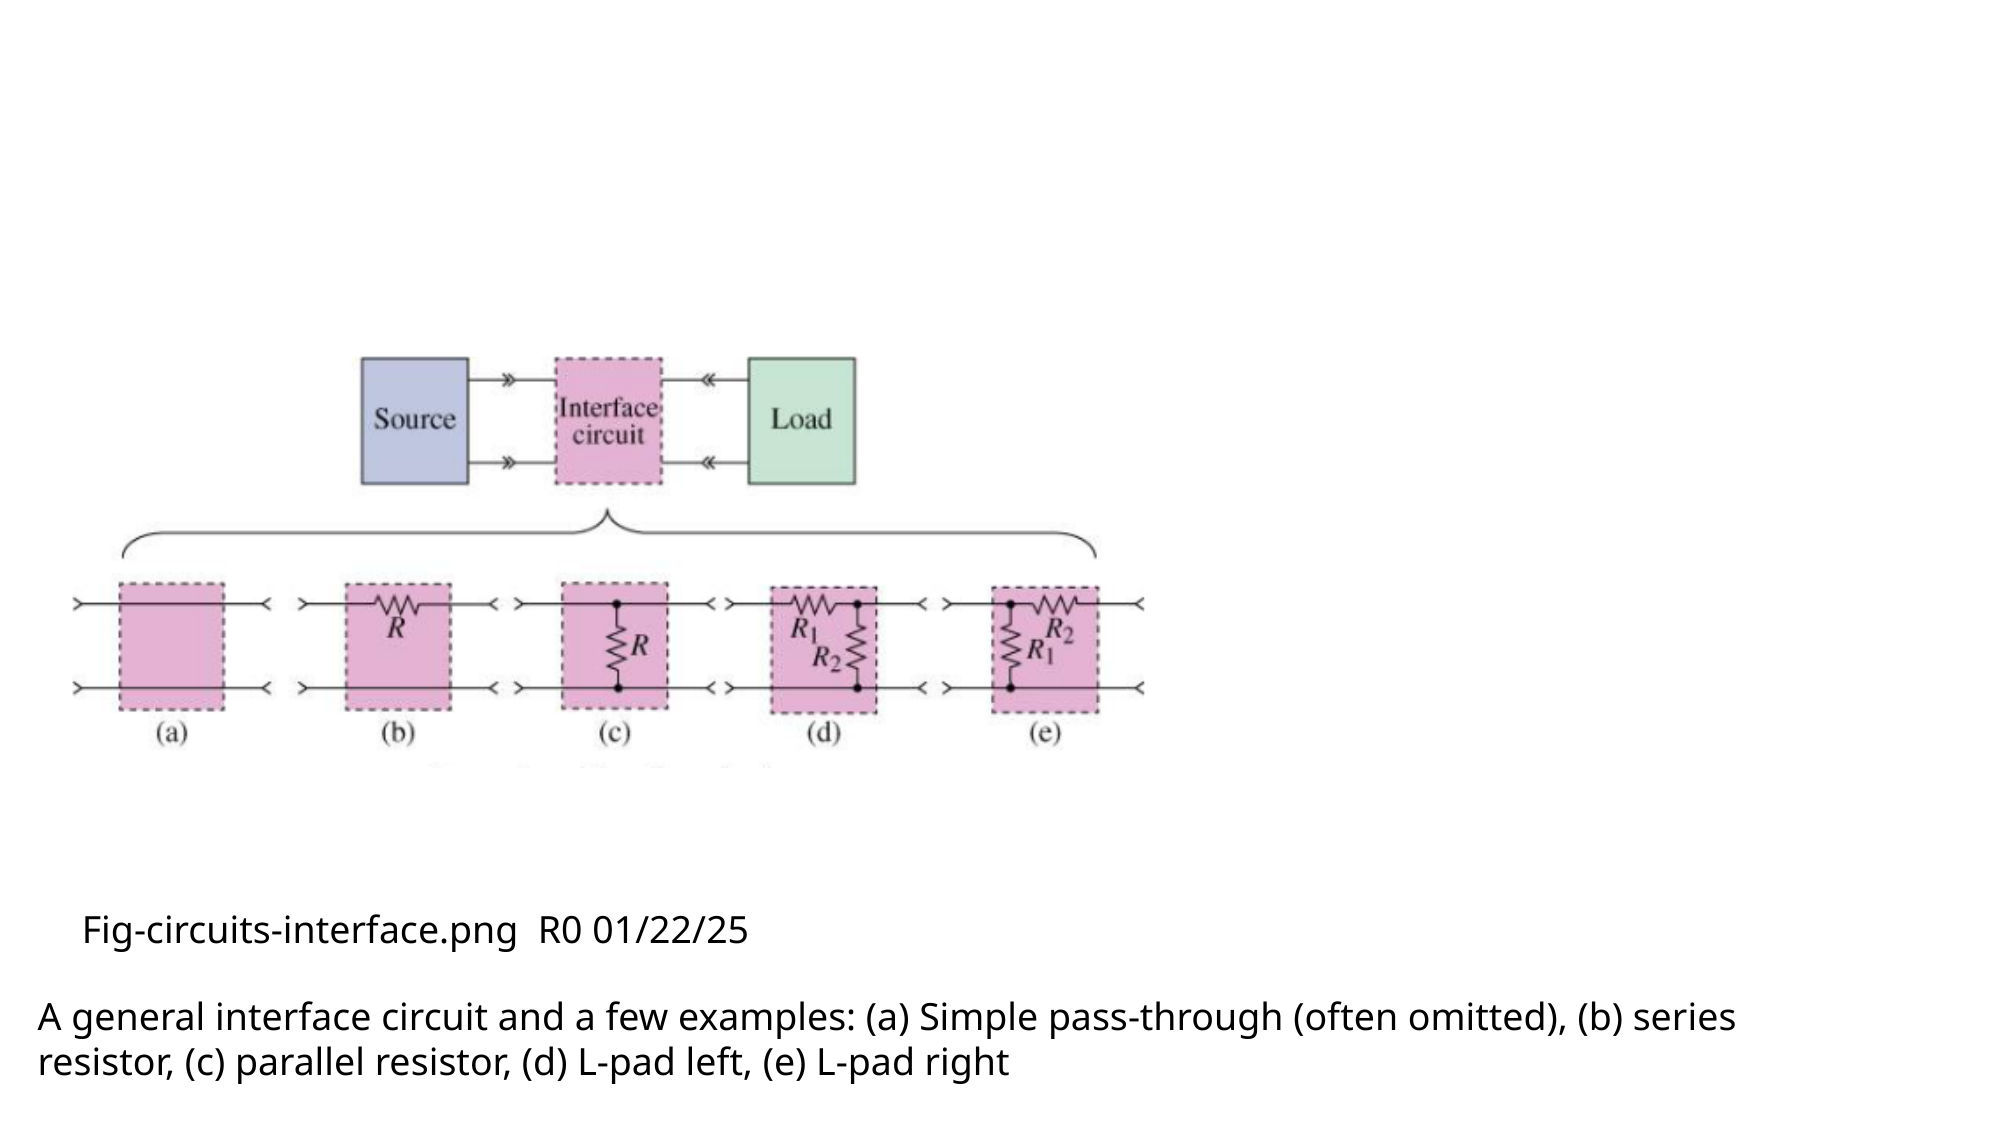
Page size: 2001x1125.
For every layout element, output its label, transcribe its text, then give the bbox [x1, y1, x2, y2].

text_box Fig-circuits-interface.png R0 01/22/25 [67, 899, 765, 959]
text_box A general interface circuit and a few examples: (a) Simple pass-through (often omitted), (b) series resistor, (c) parallel resistor, (d) L-pad left, (e) L-pad right [22, 985, 1847, 1090]
picture [54, 344, 1169, 768]
